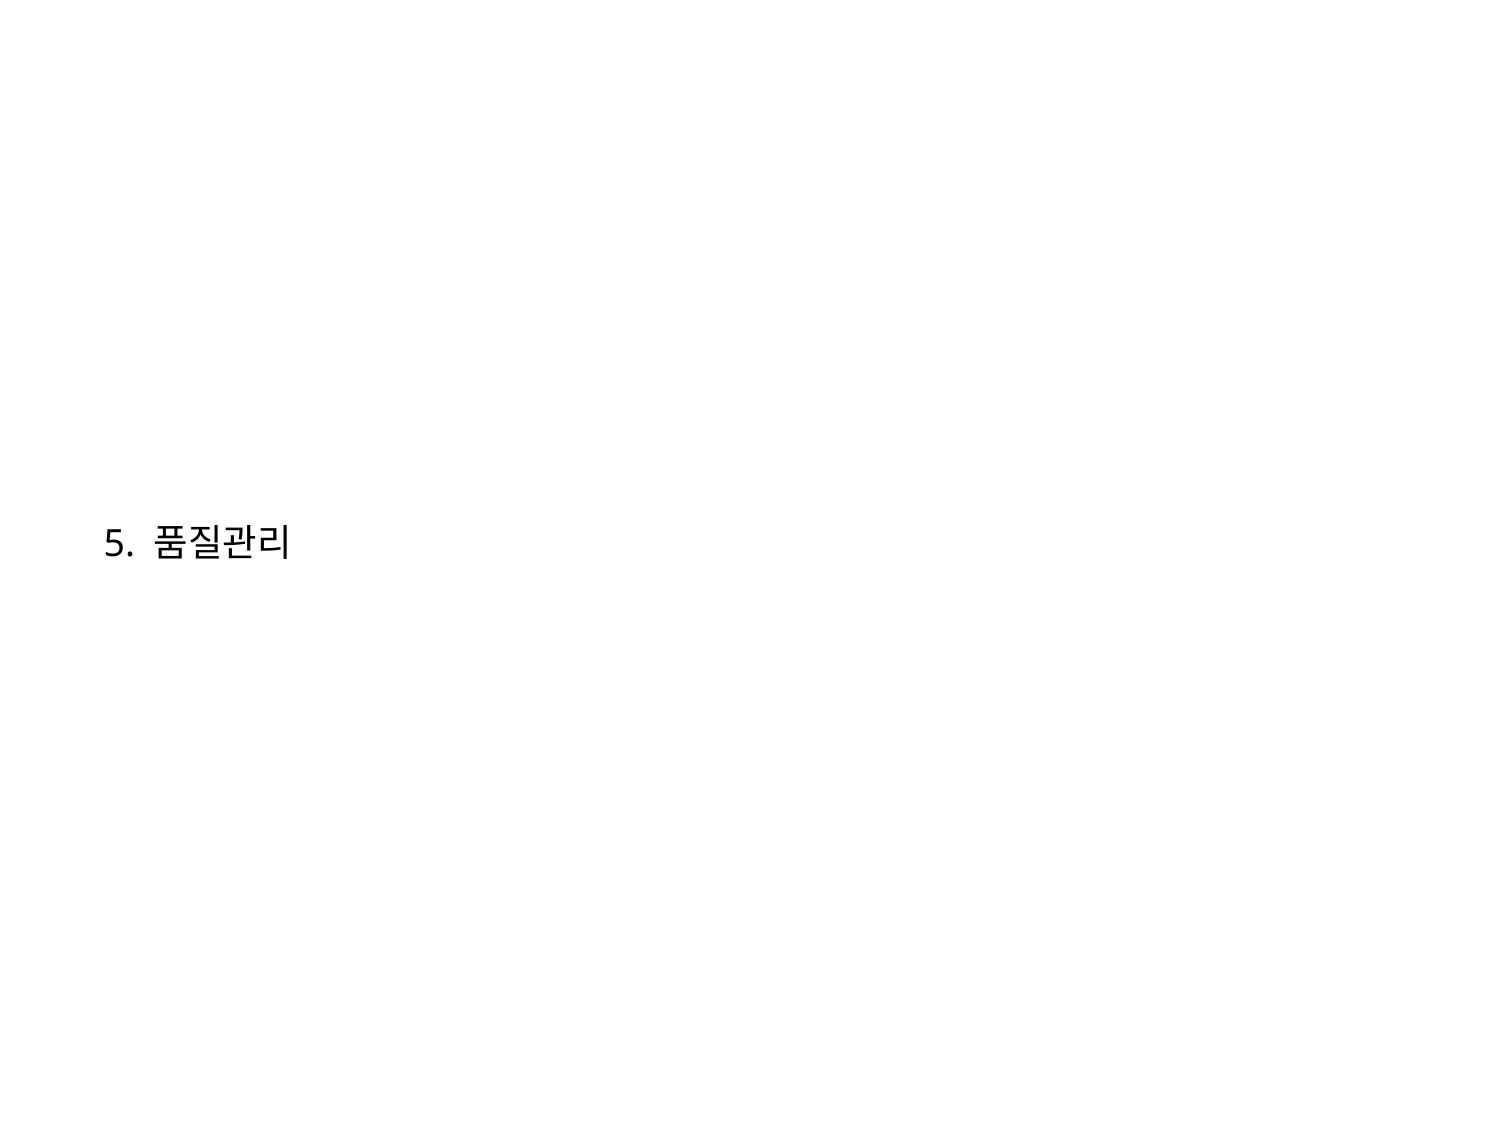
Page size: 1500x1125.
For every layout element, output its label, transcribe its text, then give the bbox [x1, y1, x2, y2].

title 5. 품질관리 [88, 420, 1364, 662]
